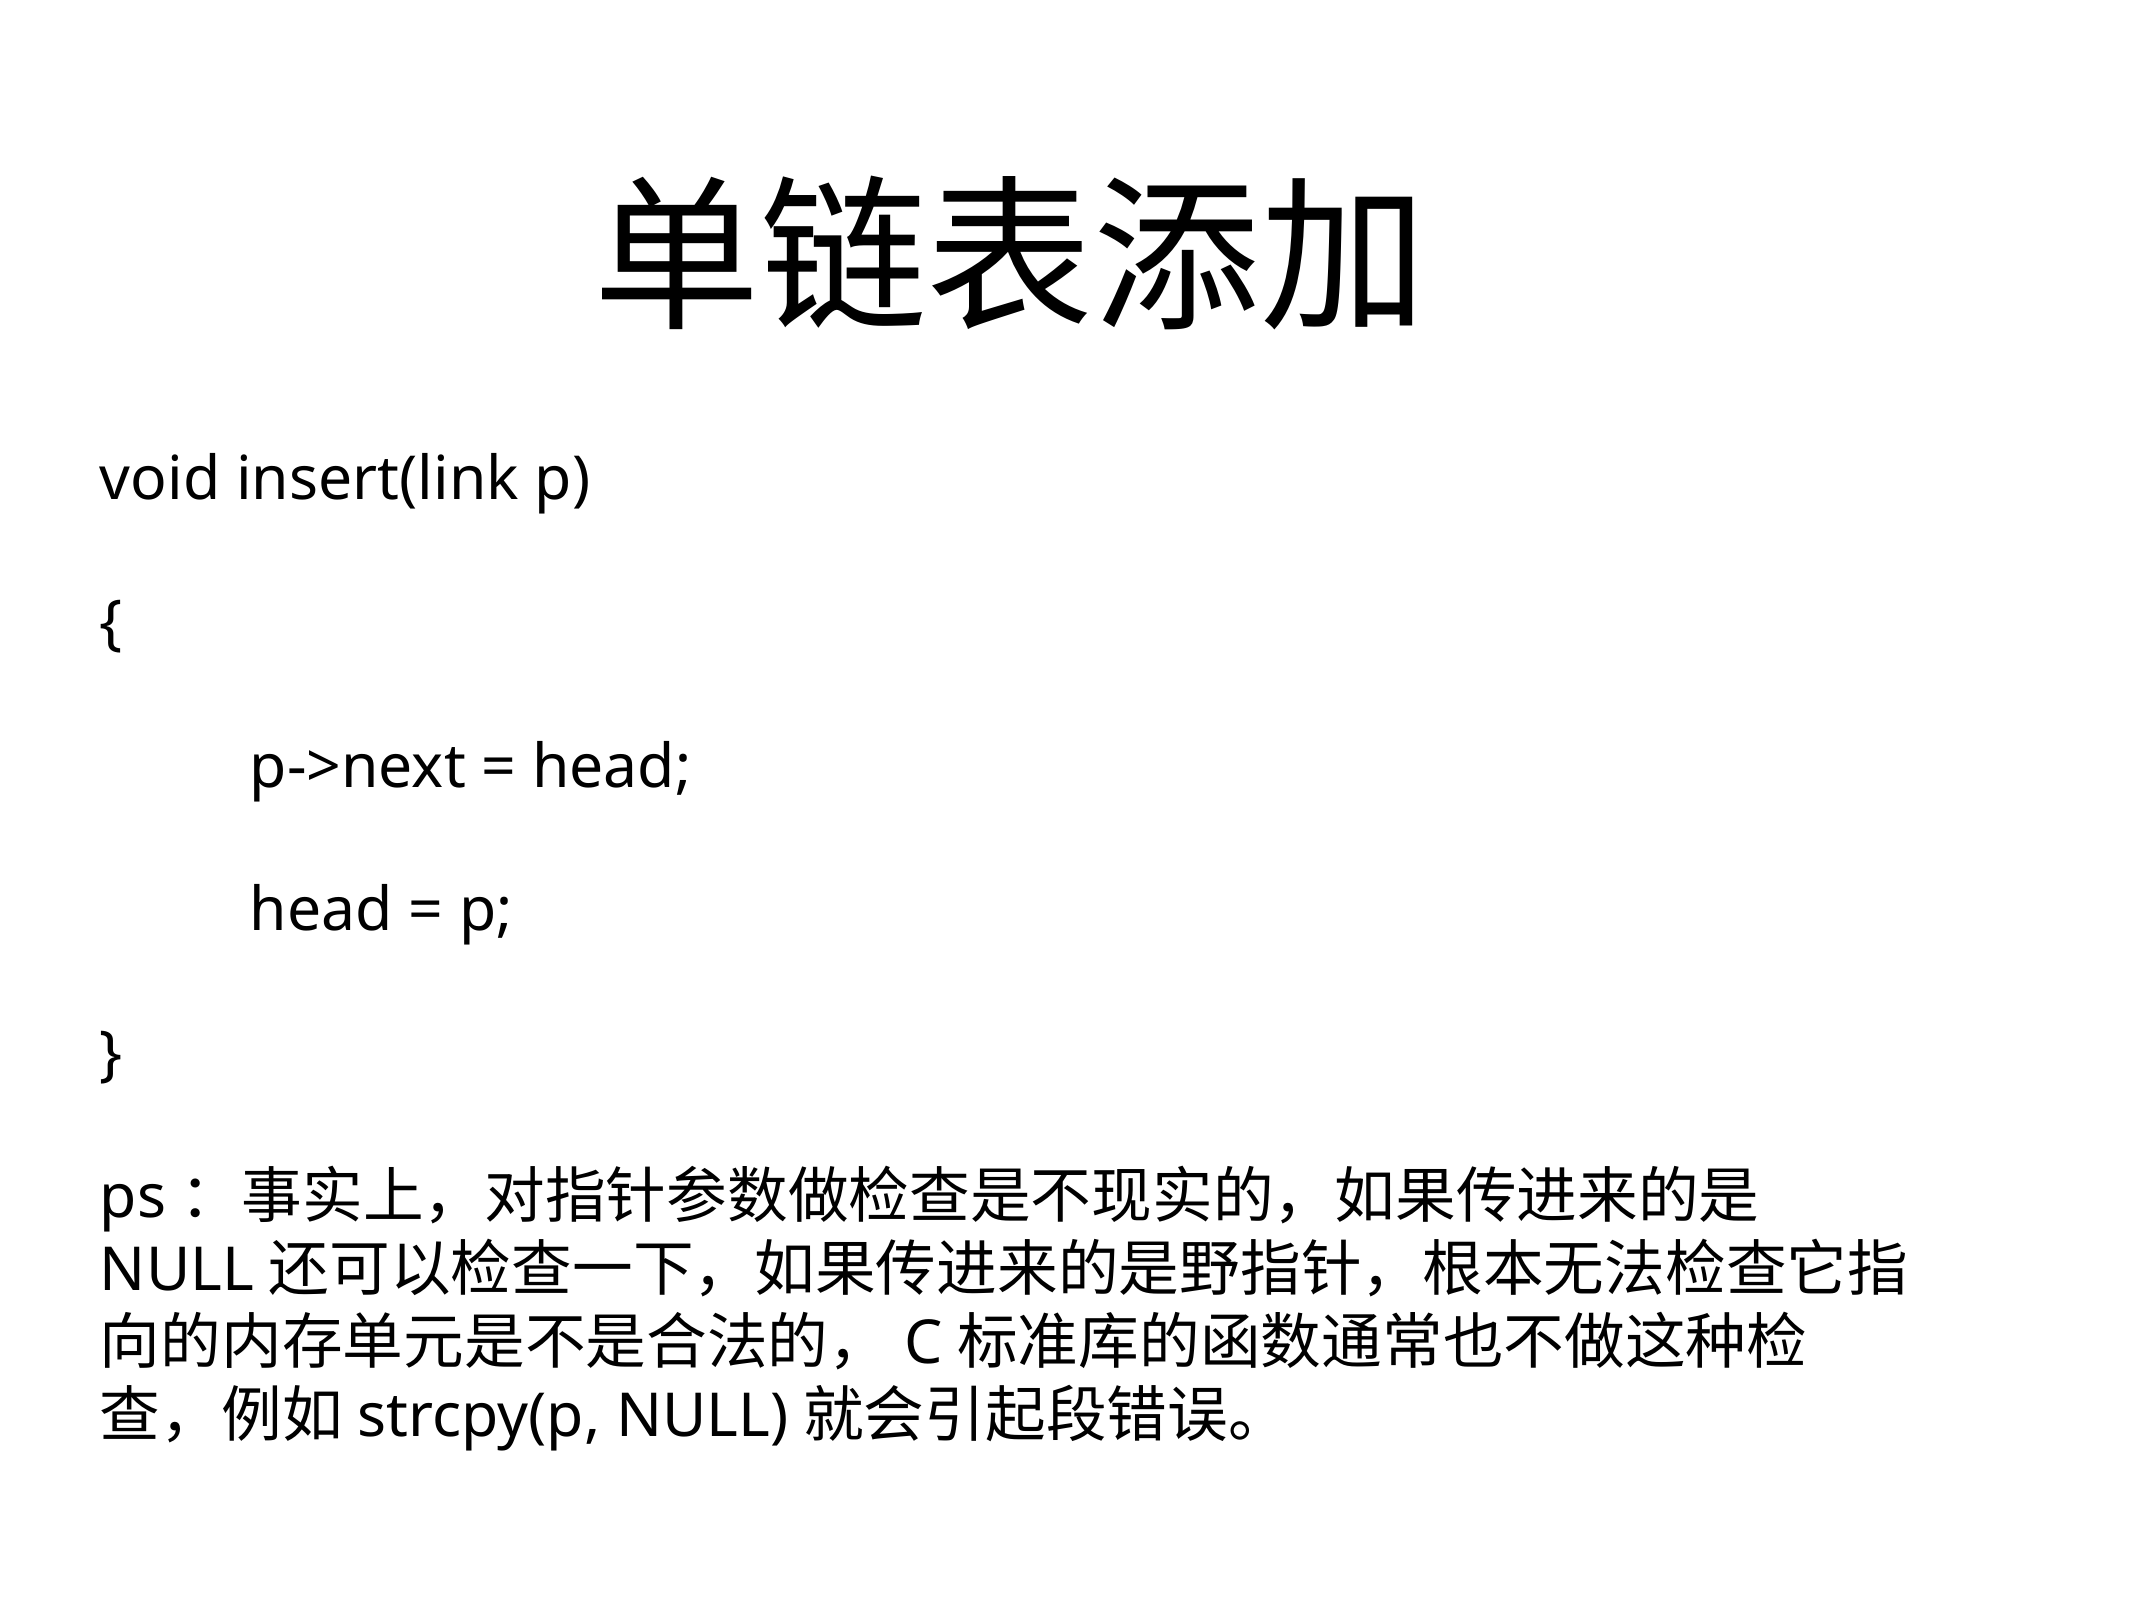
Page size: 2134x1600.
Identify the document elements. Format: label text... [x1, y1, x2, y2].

title 单链表添加 [99, 72, 1922, 427]
list void insert(link p) { p->next = head; head = p; } ps：事实上，对指针参数做检查是不现实的，如果传进来的是NULL还可以检查一下，如果传进来的是野指针，根本无法检查它指向的内存单元是不是合法的，C标准库的函数通常也不做这种检查，例如strcpy(p, NULL)就会引起段错误。 [99, 427, 1922, 1460]
